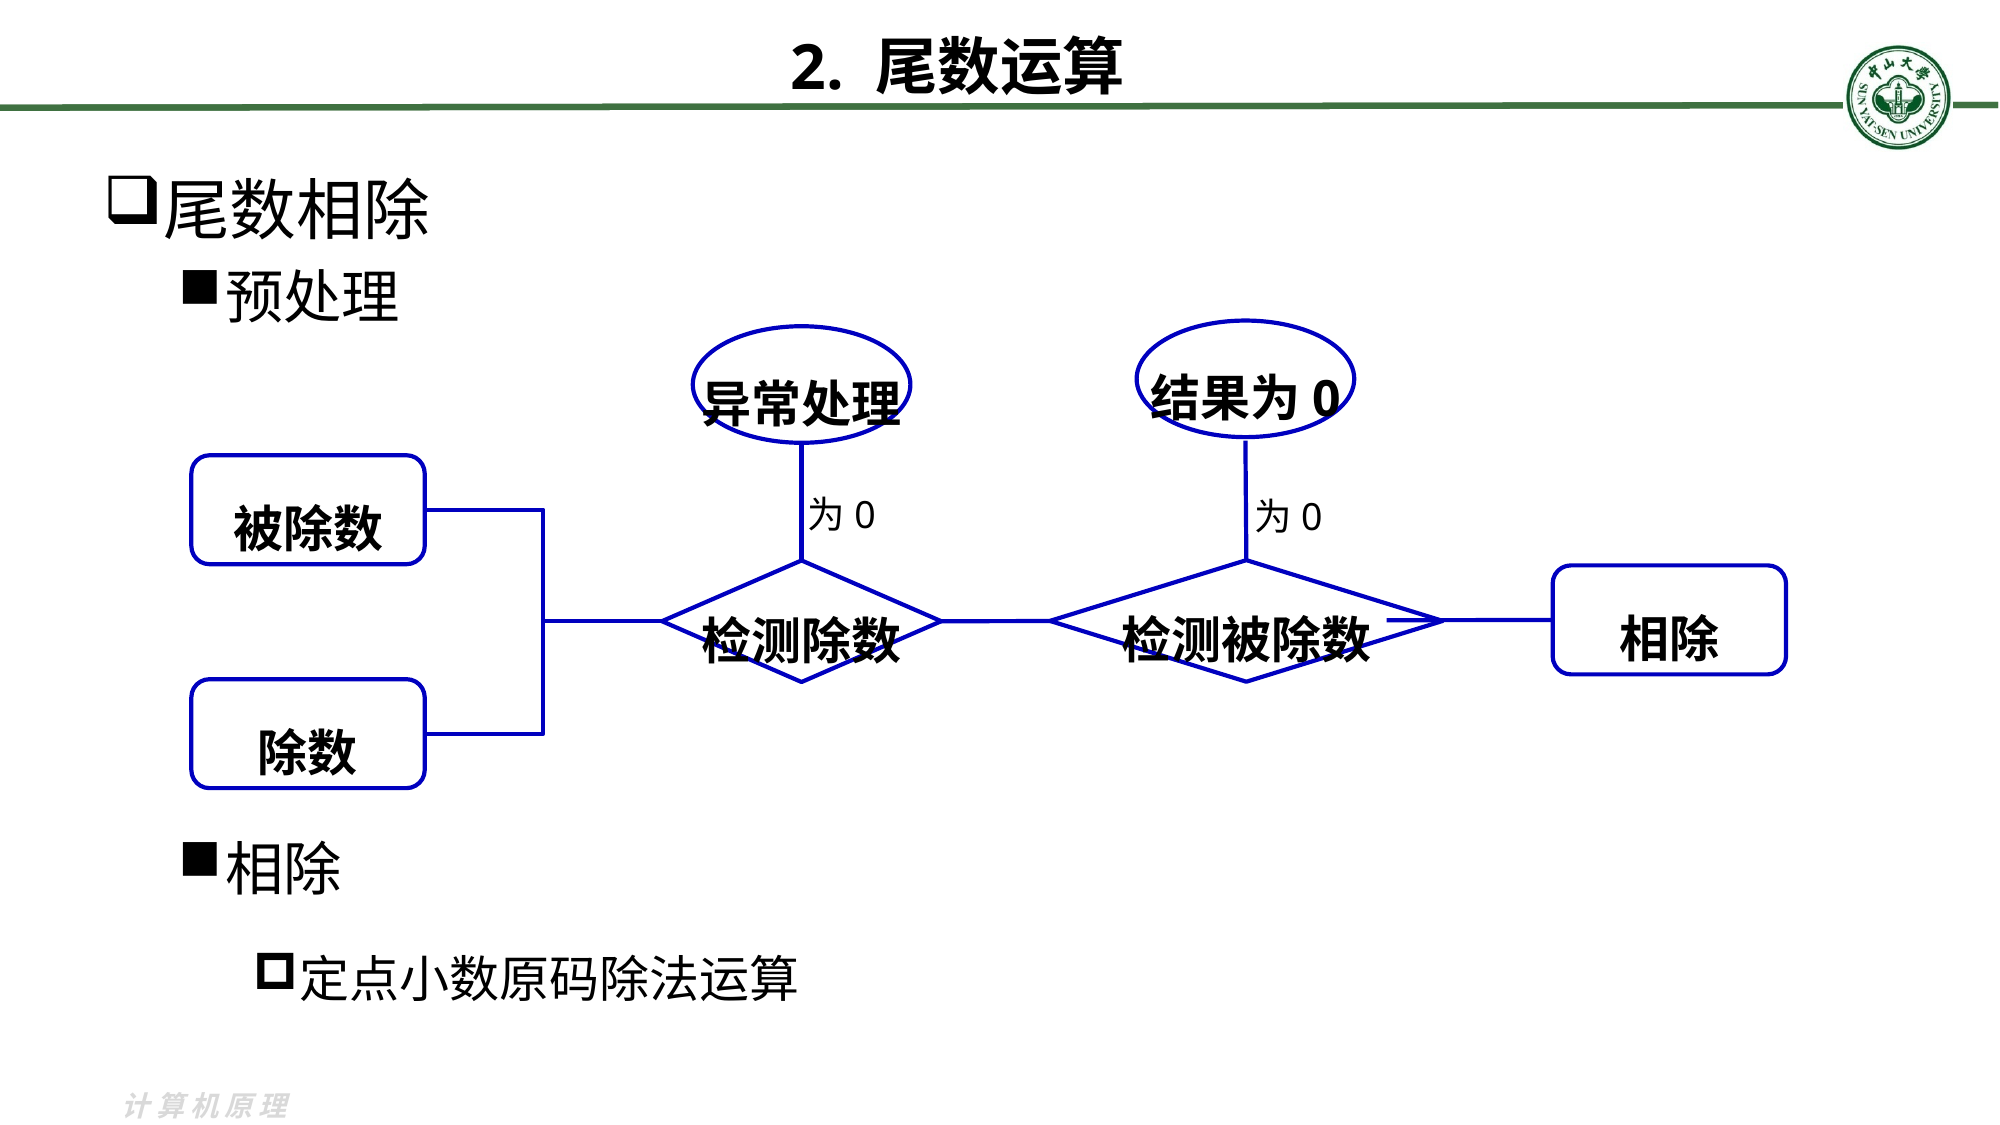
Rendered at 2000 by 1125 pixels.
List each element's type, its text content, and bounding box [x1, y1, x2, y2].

text_box 被除数 [189, 453, 427, 567]
text_box 结果为0 [1134, 318, 1357, 440]
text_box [0, 104, 1837, 108]
text_box 相除 [1550, 563, 1789, 677]
text_box 为0 [1254, 465, 1323, 538]
text_box 检测被除数 [1049, 559, 1441, 684]
text_box 检测除数 [667, 559, 942, 684]
text_box 尾数相除 预处理 相除 定点小数原码除法运算 [88, 160, 1880, 338]
text_box 为0 [807, 464, 876, 537]
text_box 异常处理 [690, 324, 913, 445]
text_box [424, 509, 663, 734]
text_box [1957, 104, 1999, 108]
text_box 除数 [189, 677, 427, 791]
picture [1842, 42, 1953, 152]
title 2. 尾数运算 [255, 19, 1661, 104]
